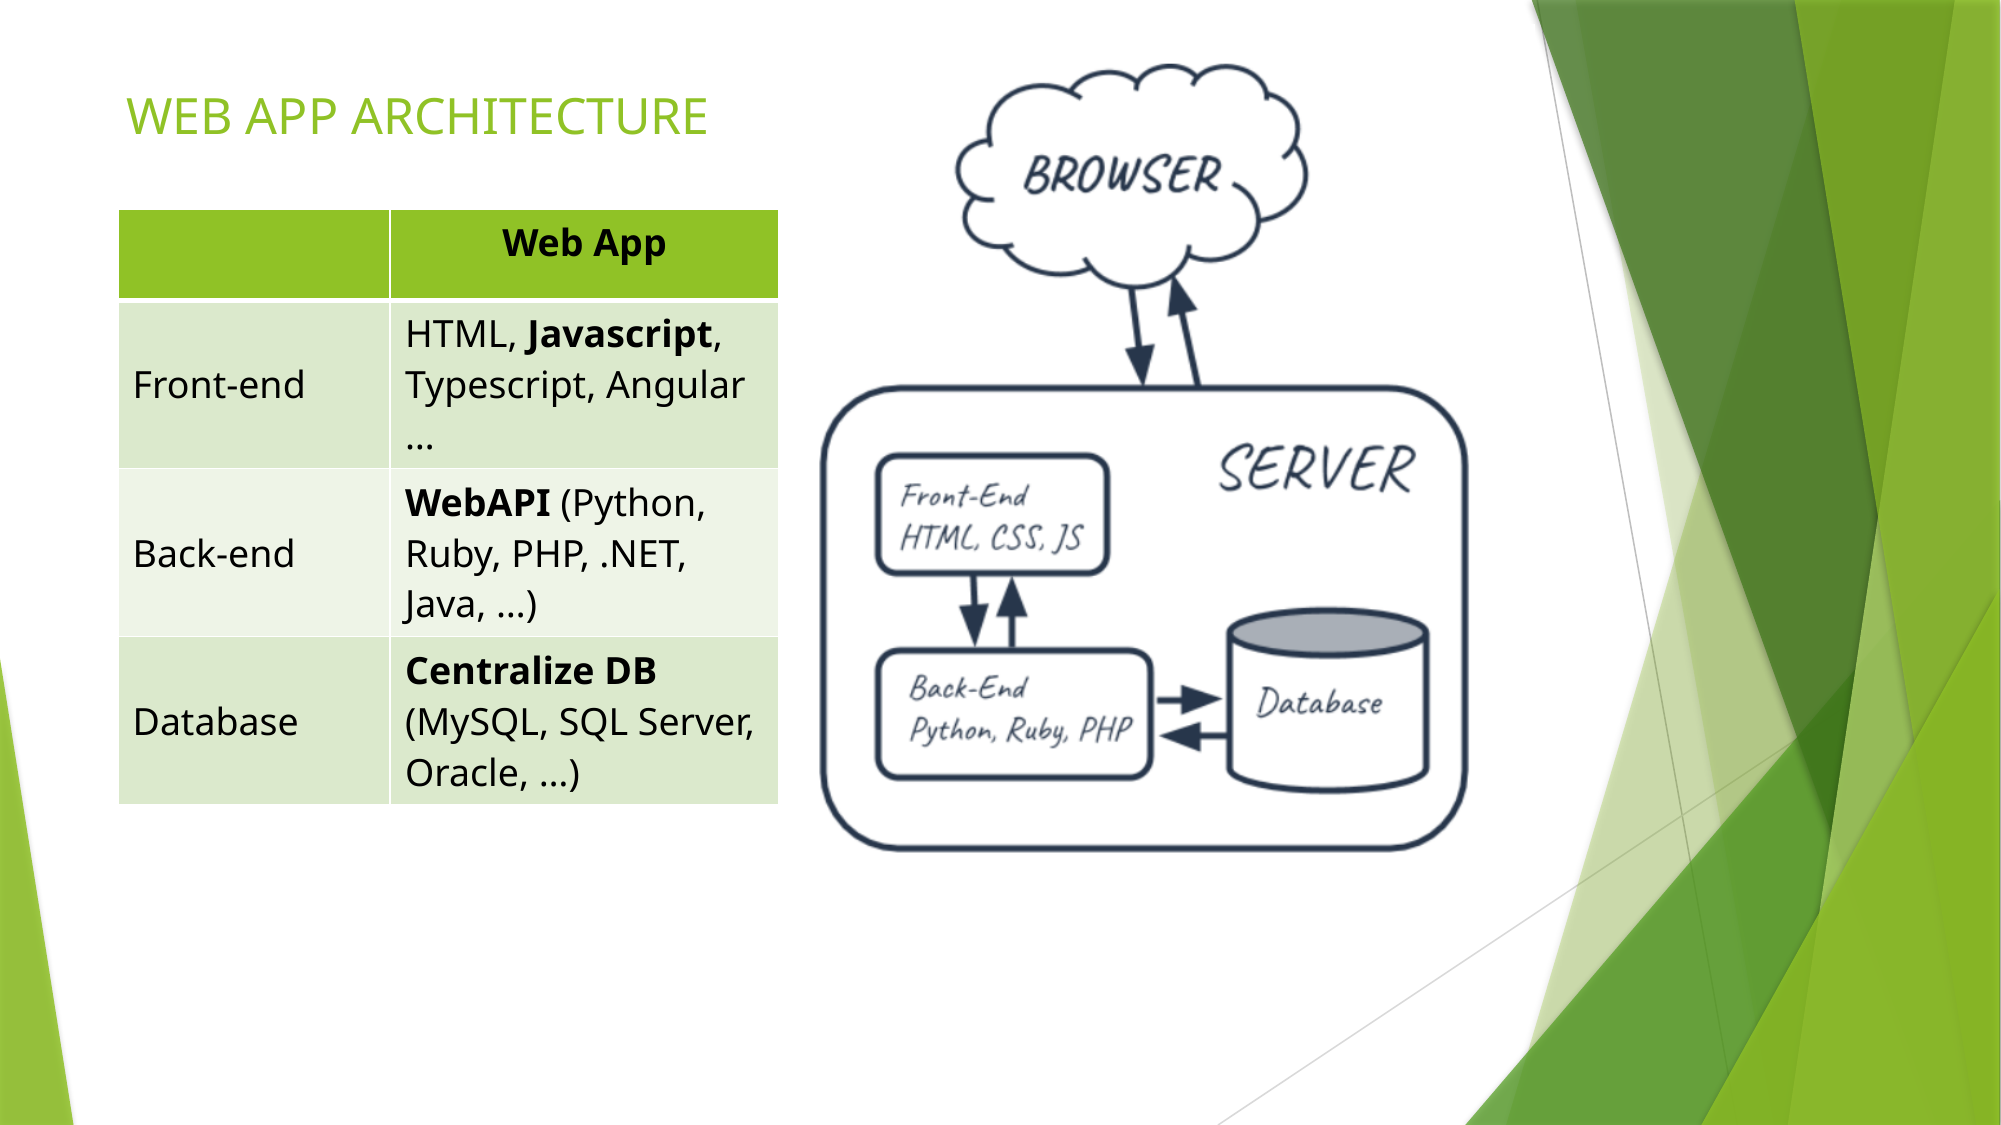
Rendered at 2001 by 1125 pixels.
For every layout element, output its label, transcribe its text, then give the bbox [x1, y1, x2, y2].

table_cell Database [119, 637, 389, 804]
title WEB APP ARCHITECTURE [111, 59, 749, 153]
table_cell HTML, Javascript, Typescript, Angular … [391, 303, 749, 468]
table_cell Back-end [119, 469, 389, 636]
table_cell Front-end [119, 303, 389, 468]
table_cell WebAPI (Python, Ruby, PHP, .NET, Java, …) [391, 469, 749, 636]
table_cell Centralize DB (MySQL, SQL Server, Oracle, …) [391, 637, 749, 804]
table_header Web App [391, 210, 749, 298]
table_header [119, 210, 389, 298]
picture [753, 22, 1538, 881]
